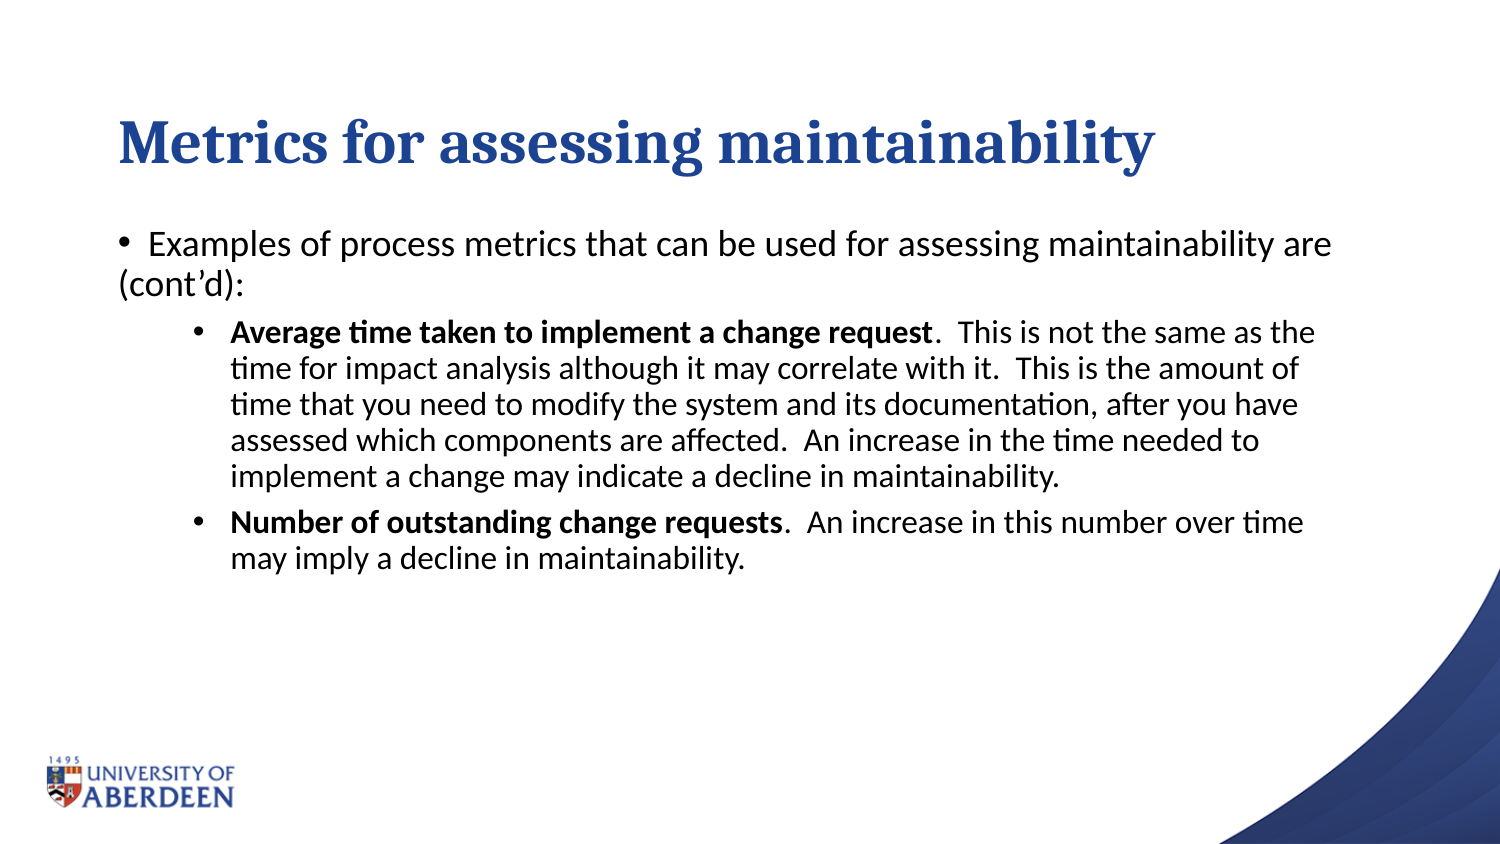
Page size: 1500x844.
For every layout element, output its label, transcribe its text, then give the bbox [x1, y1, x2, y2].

list Examples of process metrics that can be used for assessing maintainability are (cont’d): Average time taken to implement a change request. This is not the same as the time for impact analysis although it may correlate with it. This is the amount of time that you need to modify the system and its documentation, after you have assessed which components are affected. An increase in the time needed to implement a change may indicate a decline in maintainability. Number of outstanding change requests. An increase in this number over time may imply a decline in maintainability. [103, 216, 1372, 707]
picture [0, 0, 1500, 844]
title Metrics for assessing maintainability [103, 91, 1372, 196]
